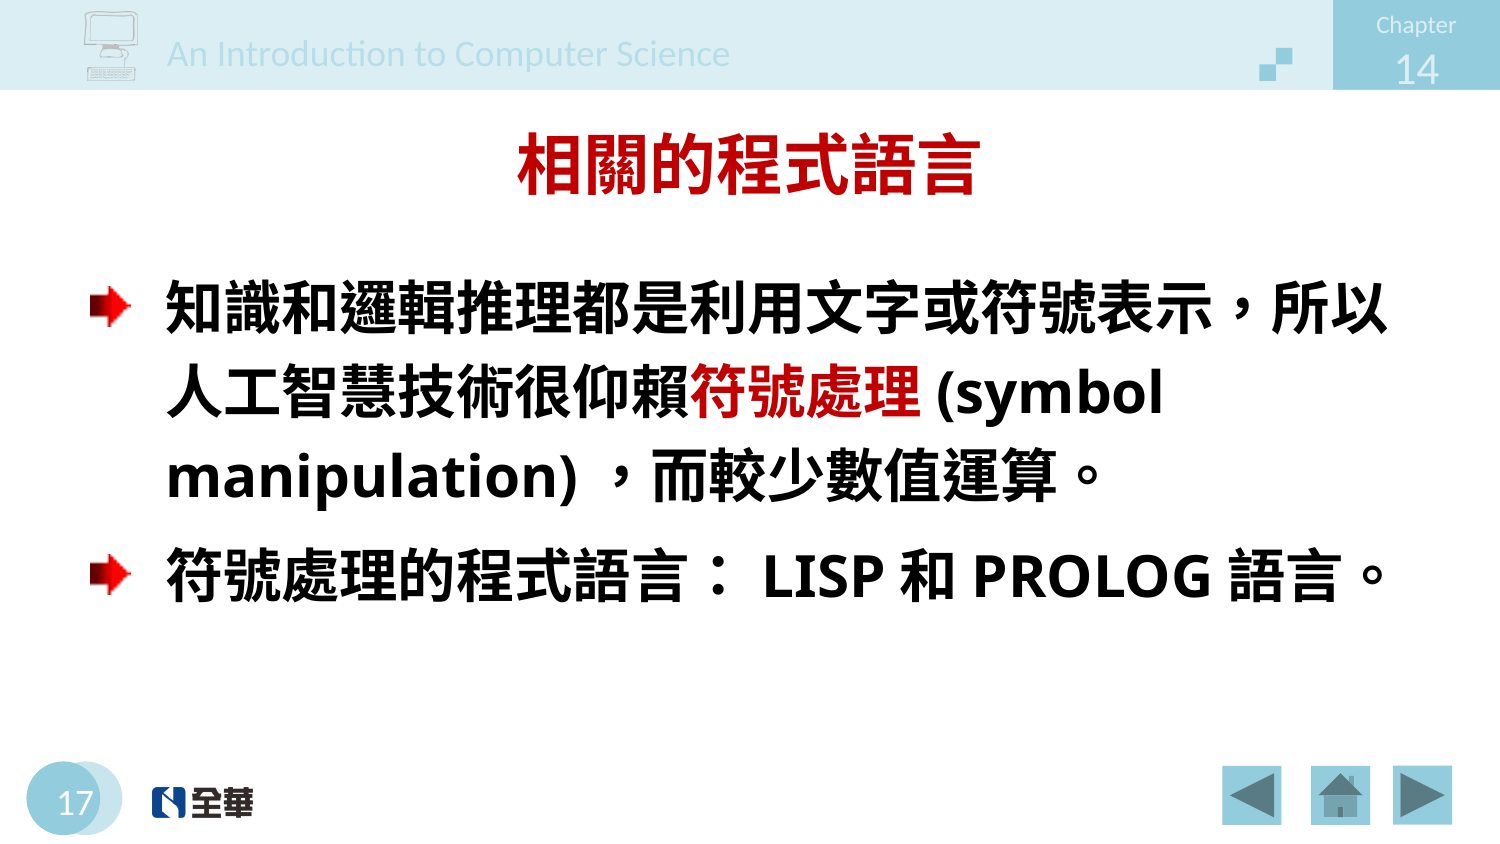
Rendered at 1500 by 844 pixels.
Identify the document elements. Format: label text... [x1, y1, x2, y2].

picture [152, 799, 253, 818]
title 相關的程式語言 [75, 104, 1425, 223]
picture [90, 554, 131, 595]
picture [84, 11, 138, 81]
picture [90, 286, 131, 327]
list 知識和邏輯推理都是利用文字或符號表示，所以人工智慧技術很仰賴符號處理(symbol manipulation)，而較少數值運算。 符號處理的程式語言：LISP和PROLOG語言。 [75, 250, 1425, 799]
